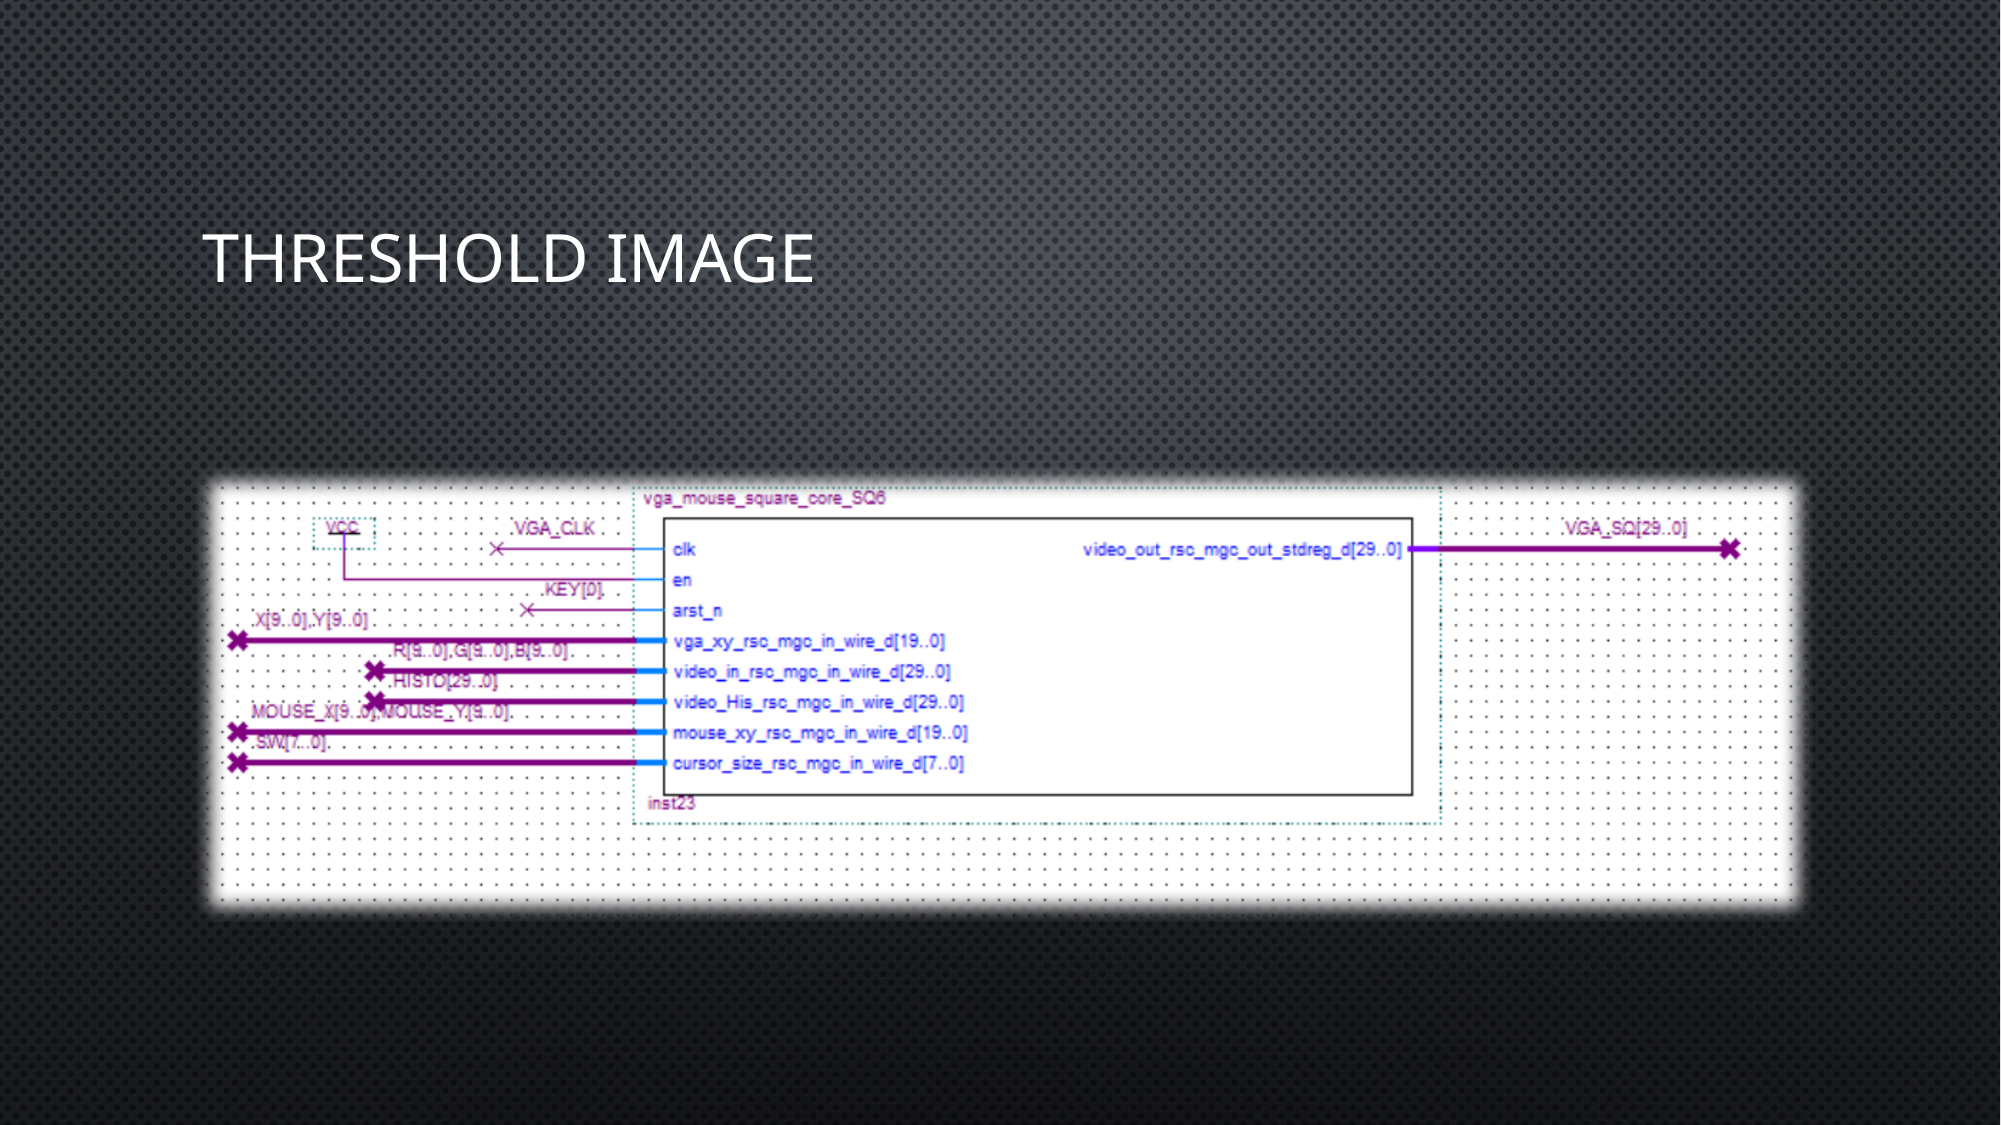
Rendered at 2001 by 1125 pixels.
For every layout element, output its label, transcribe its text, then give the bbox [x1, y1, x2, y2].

picture [193, 466, 1813, 922]
title Threshold image [187, 99, 1813, 413]
